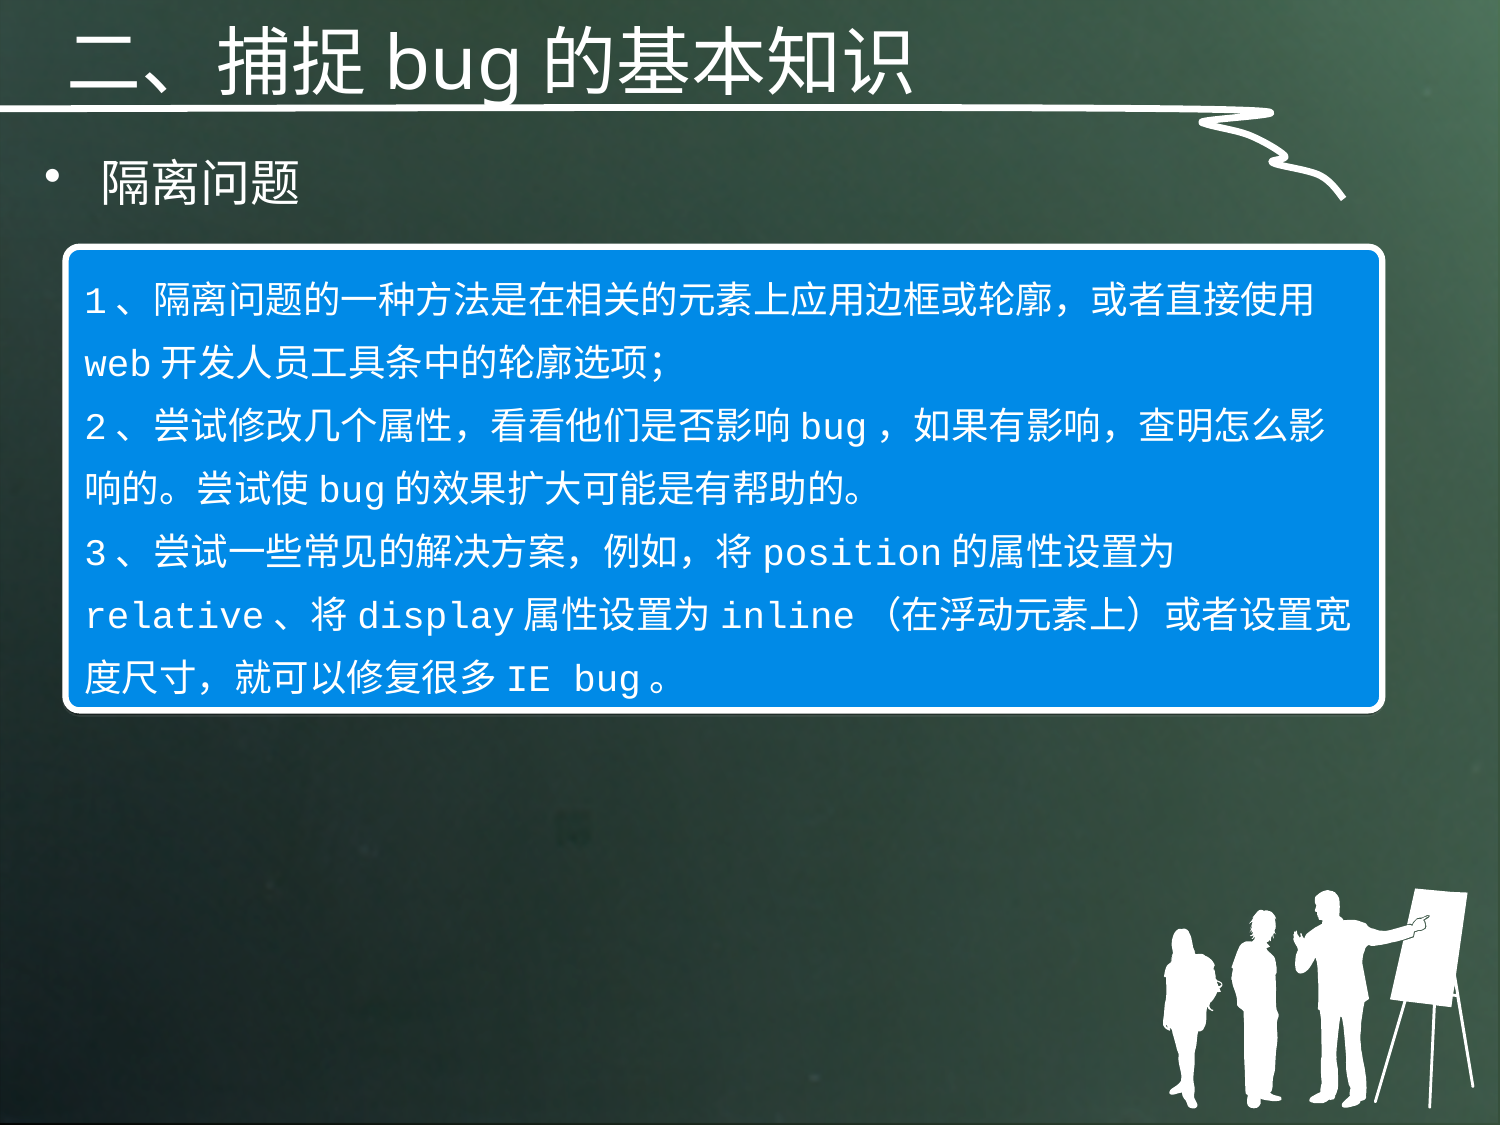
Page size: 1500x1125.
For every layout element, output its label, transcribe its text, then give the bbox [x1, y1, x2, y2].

title 二、捕捉bug的基本知识 [51, 23, 1365, 96]
text_box 1、隔离问题的一种方法是在相关的元素上应用边框或轮廓，或者直接使用web开发人员工具条中的轮廓选项； 2、尝试修改几个属性，看看他们是否影响bug，如果有影响，查明怎么影响的。尝试使bug的效果扩大可能是有帮助的。 3、尝试一些常见的解决方案，例如，将position的属性设置为relative、将display属性设置为inline（在浮动元素上）或者设置宽度尺寸，就可以修复很多IE bug。 [65, 551, 1383, 711]
text_box 隔离问题 [29, 114, 1443, 551]
picture [0, 0, 1500, 1125]
text_box [0, 107, 1271, 114]
